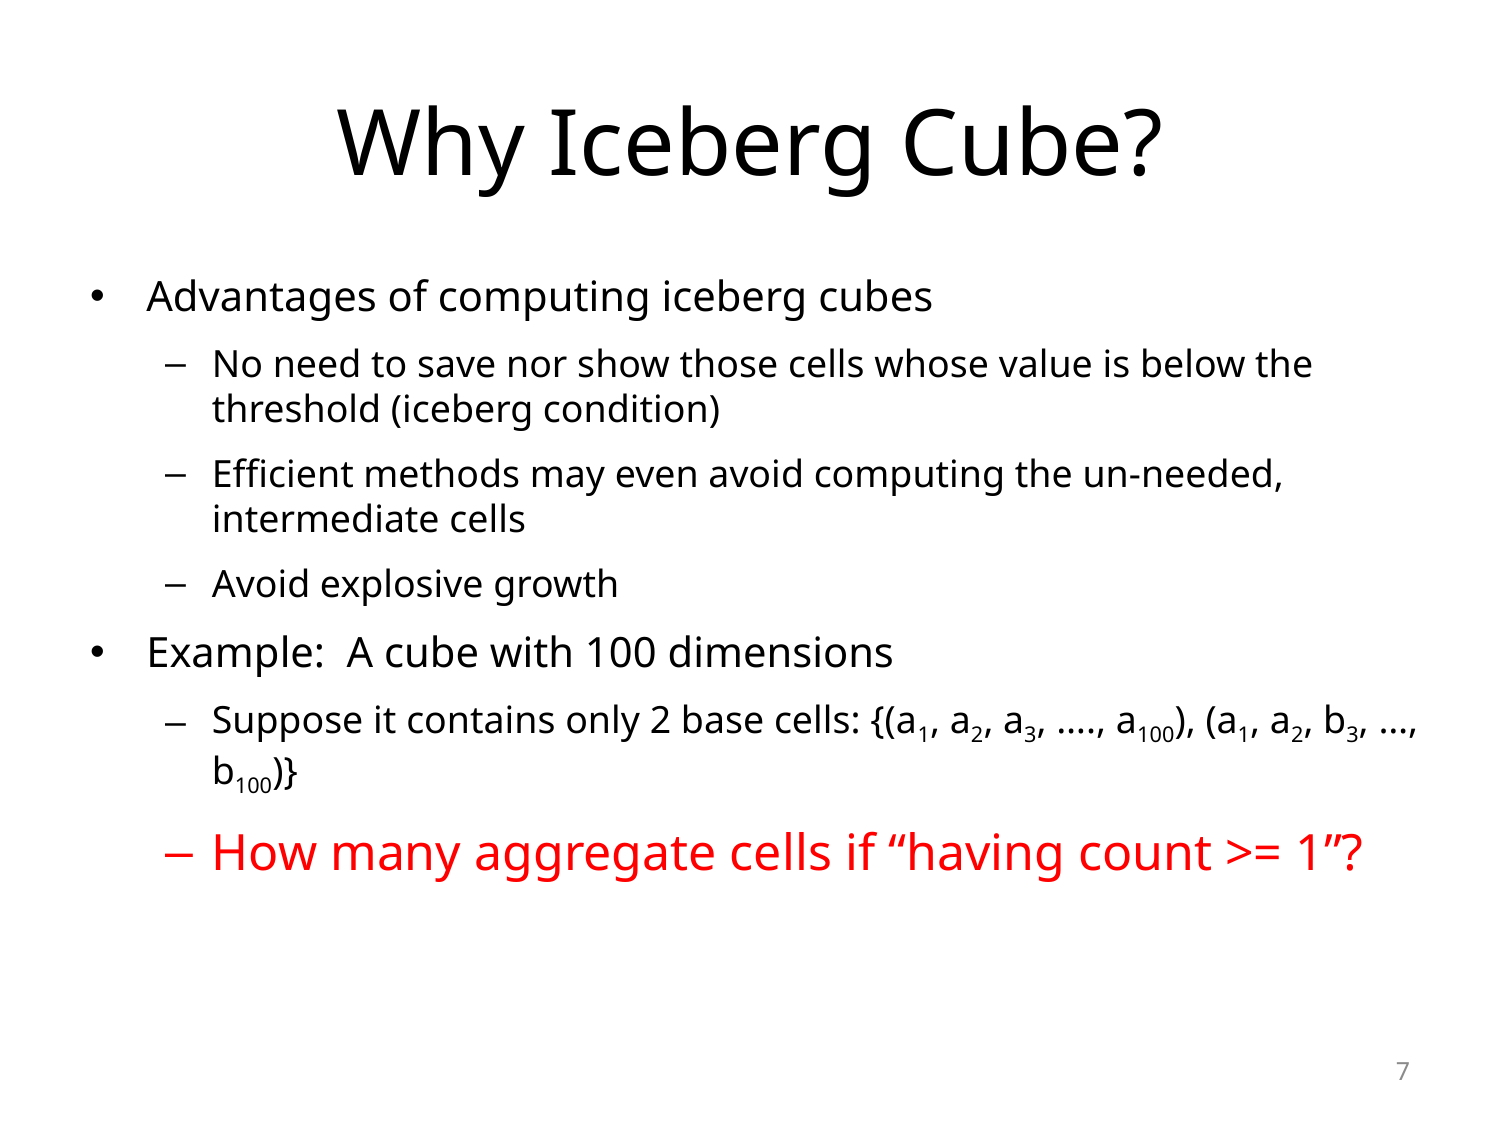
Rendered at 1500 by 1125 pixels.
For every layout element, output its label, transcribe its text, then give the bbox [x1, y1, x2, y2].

list Advantages of computing iceberg cubes No need to save nor show those cells whose value is below the threshold (iceberg condition) Efficient methods may even avoid computing the un-needed, intermediate cells Avoid explosive growth Example: A cube with 100 dimensions Suppose it contains only 2 base cells: {(a1, a2, a3, …., a100), (a1, a2, b3, …, b100)} How many aggregate cells if “having count >= 1”? [75, 262, 1500, 1005]
slide_number 7 [1074, 1042, 1425, 1103]
title Why Iceberg Cube? [75, 45, 1425, 233]
